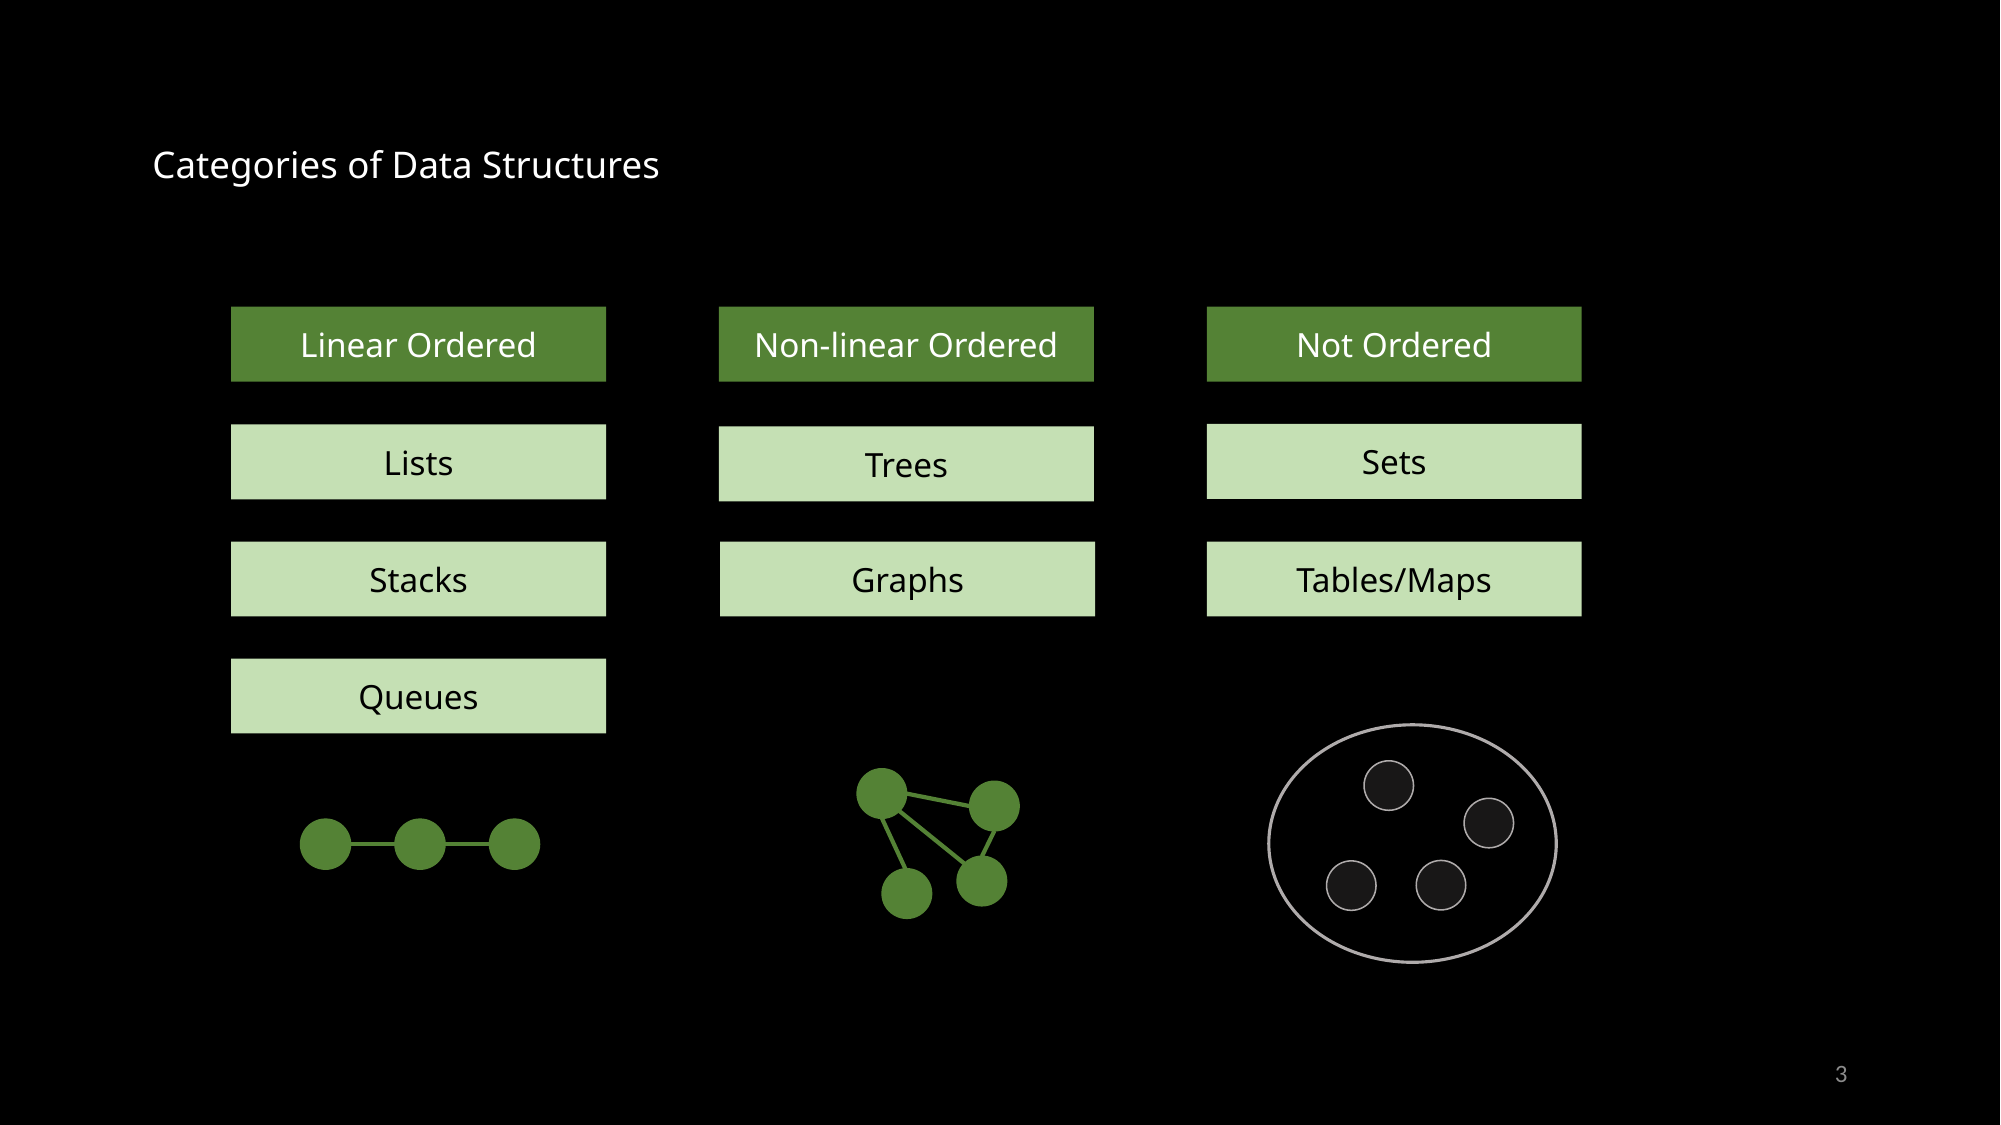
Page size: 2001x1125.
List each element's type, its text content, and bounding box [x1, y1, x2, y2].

text_box Sets [1206, 423, 1582, 499]
text_box [192, 528, 396, 746]
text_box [300, 819, 540, 870]
text_box Trees [718, 426, 1094, 502]
text_box Tables/Maps [1206, 541, 1582, 617]
text_box Linear Ordered [231, 306, 607, 382]
text_box Not Ordered [1206, 306, 1582, 382]
text_box Graphs [720, 541, 1096, 617]
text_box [1268, 724, 1557, 963]
title Categories of Data Structures [137, 59, 1863, 278]
slide_number 3 [1412, 1042, 1863, 1103]
text_box Queues [231, 658, 607, 734]
text_box Lists [231, 424, 607, 500]
text_box Non-linear Ordered [718, 306, 1094, 382]
text_box Stacks [231, 541, 607, 617]
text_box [857, 768, 1020, 919]
